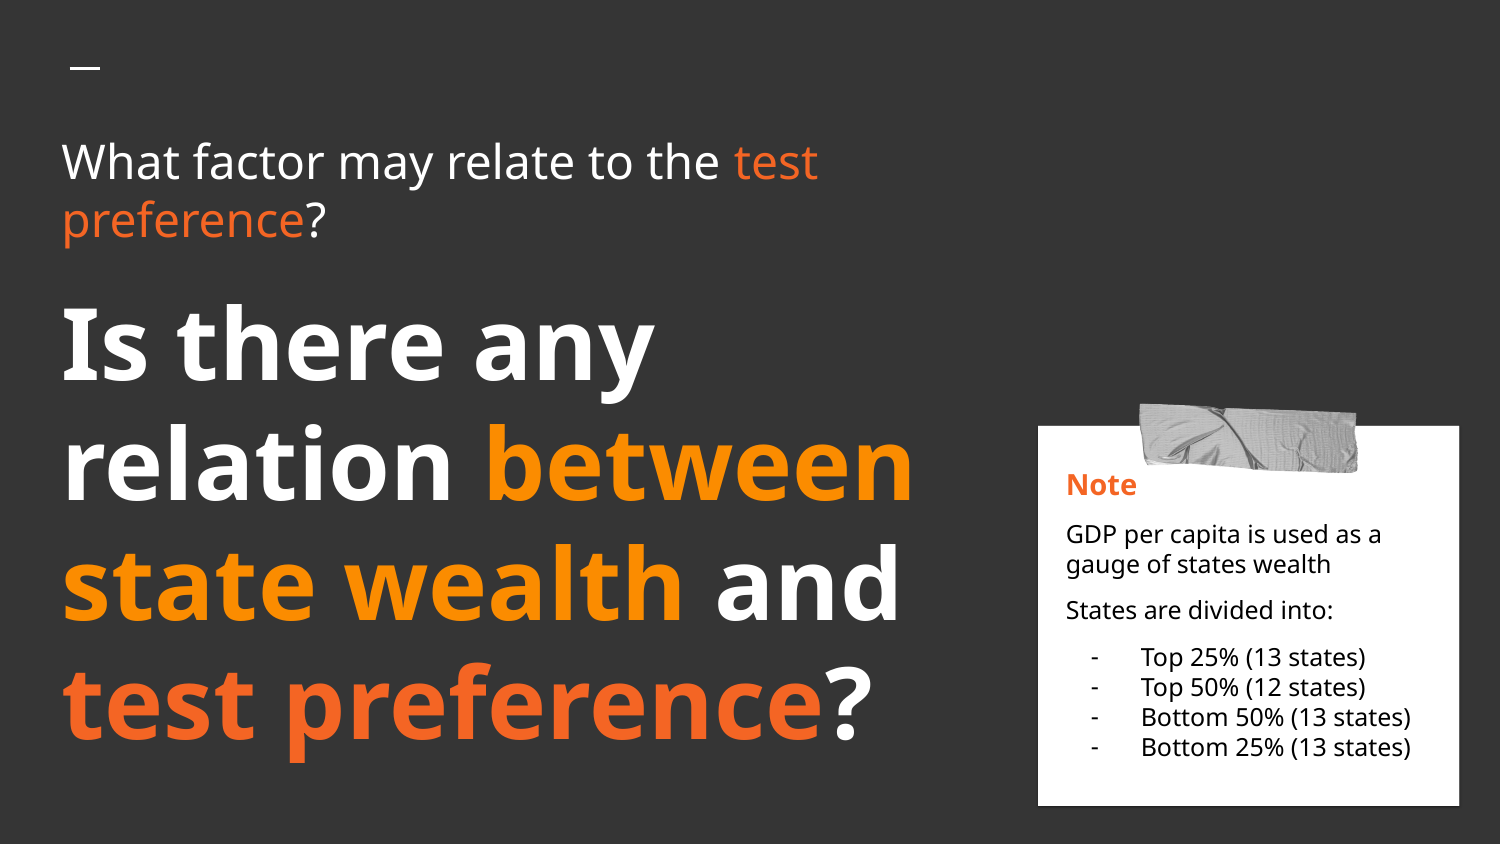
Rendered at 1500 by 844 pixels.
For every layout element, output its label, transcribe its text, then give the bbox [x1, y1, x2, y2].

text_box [1021, 403, 1476, 821]
title What factor may relate to the test preference? Is there any relation between state wealth and test preference? [46, 116, 1071, 746]
